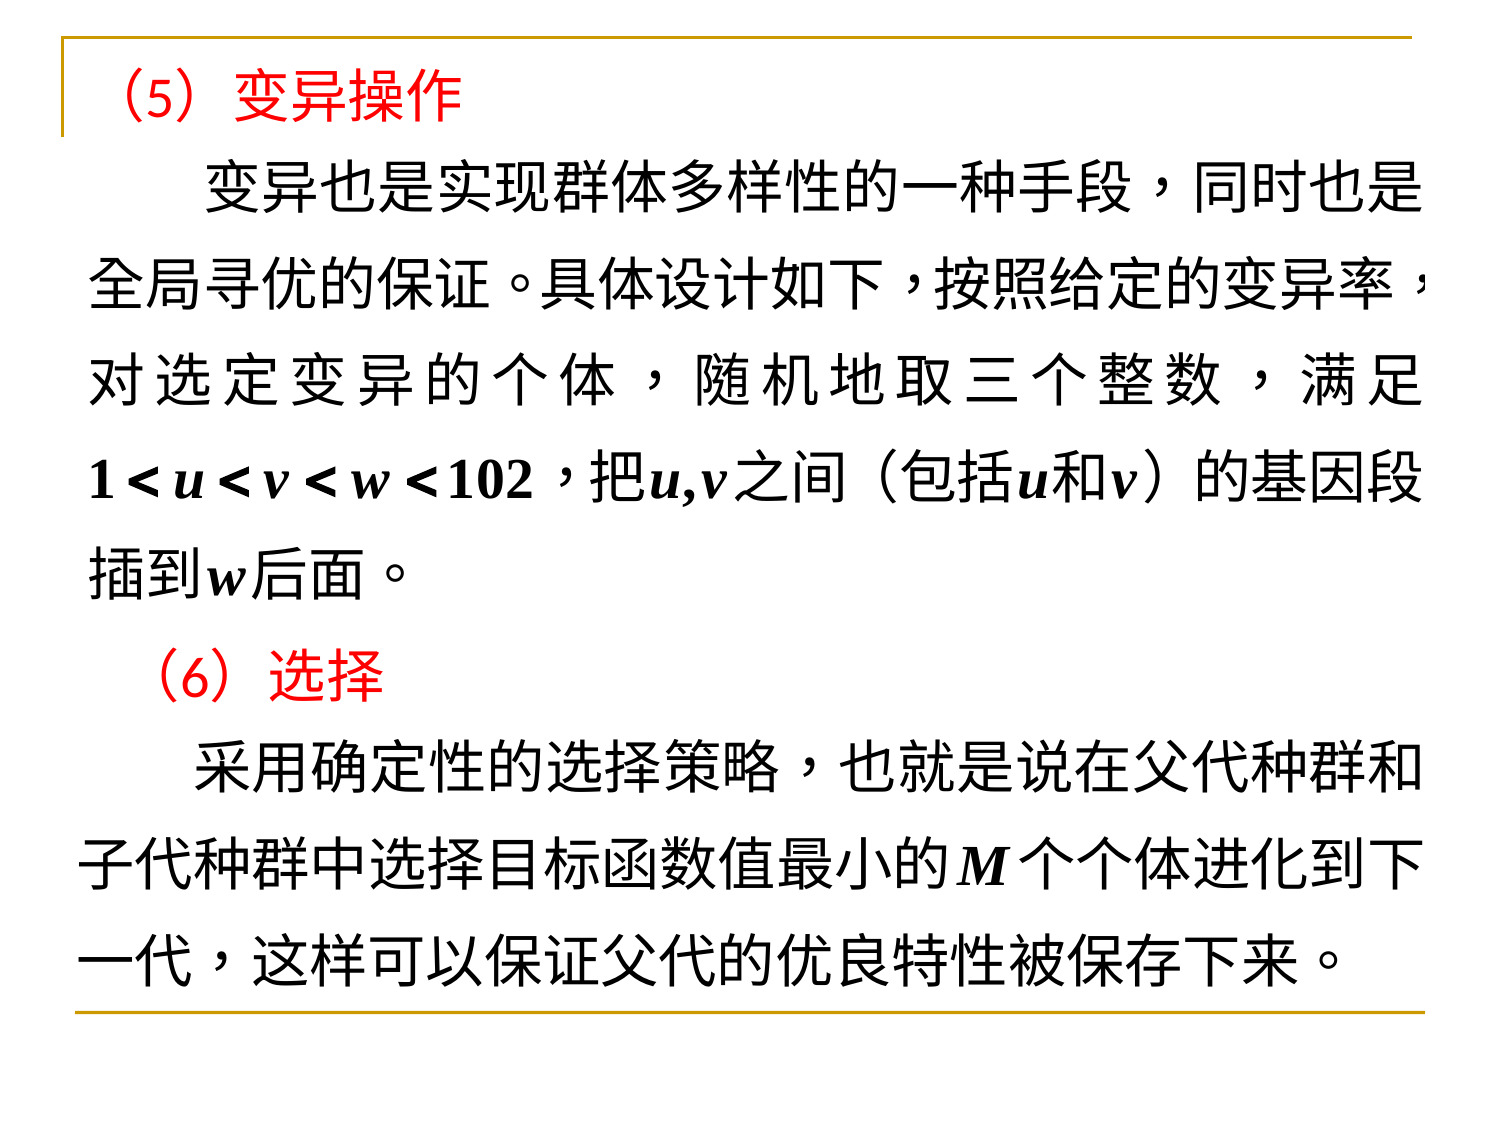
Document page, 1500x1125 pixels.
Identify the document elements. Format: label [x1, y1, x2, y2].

text_box [76, 634, 1430, 1107]
text_box [87, 54, 1428, 624]
